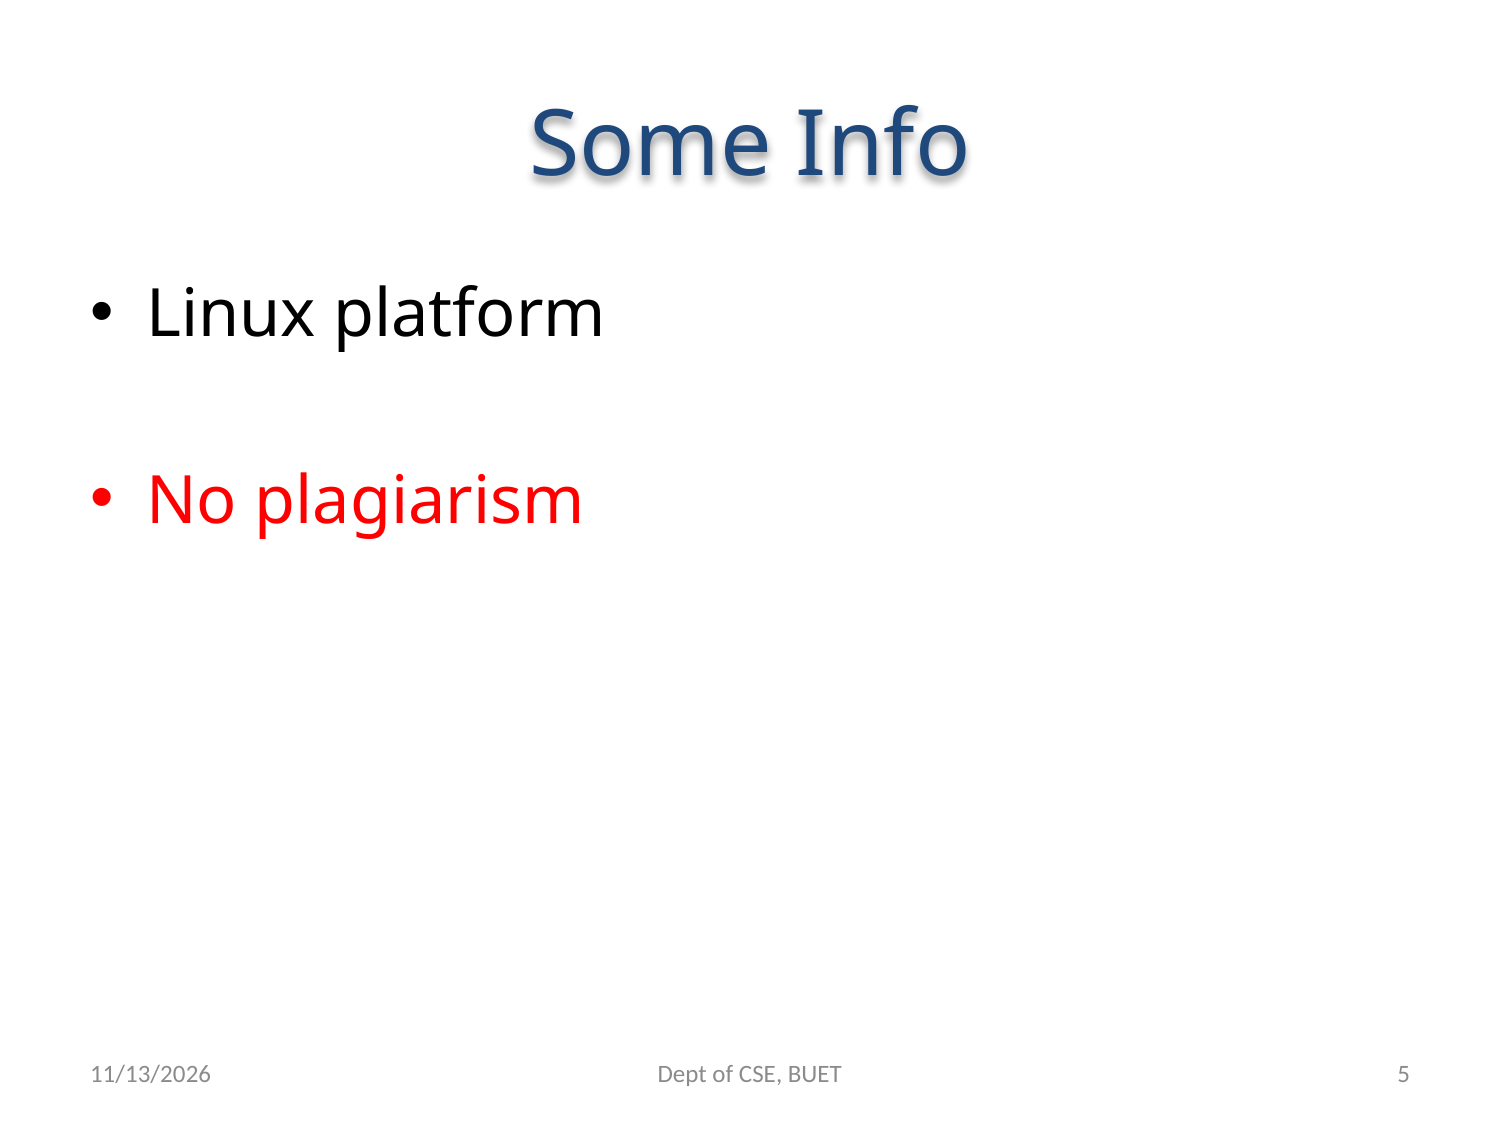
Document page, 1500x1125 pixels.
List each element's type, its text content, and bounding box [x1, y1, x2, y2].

list Linux platform No plagiarism [75, 262, 1425, 1005]
slide_number 25-Feb-17 [75, 1042, 425, 1103]
footer Dept of CSE, BUET [512, 1042, 988, 1103]
title Some Info [75, 45, 1425, 233]
slide_number 5 [1074, 1042, 1425, 1103]
